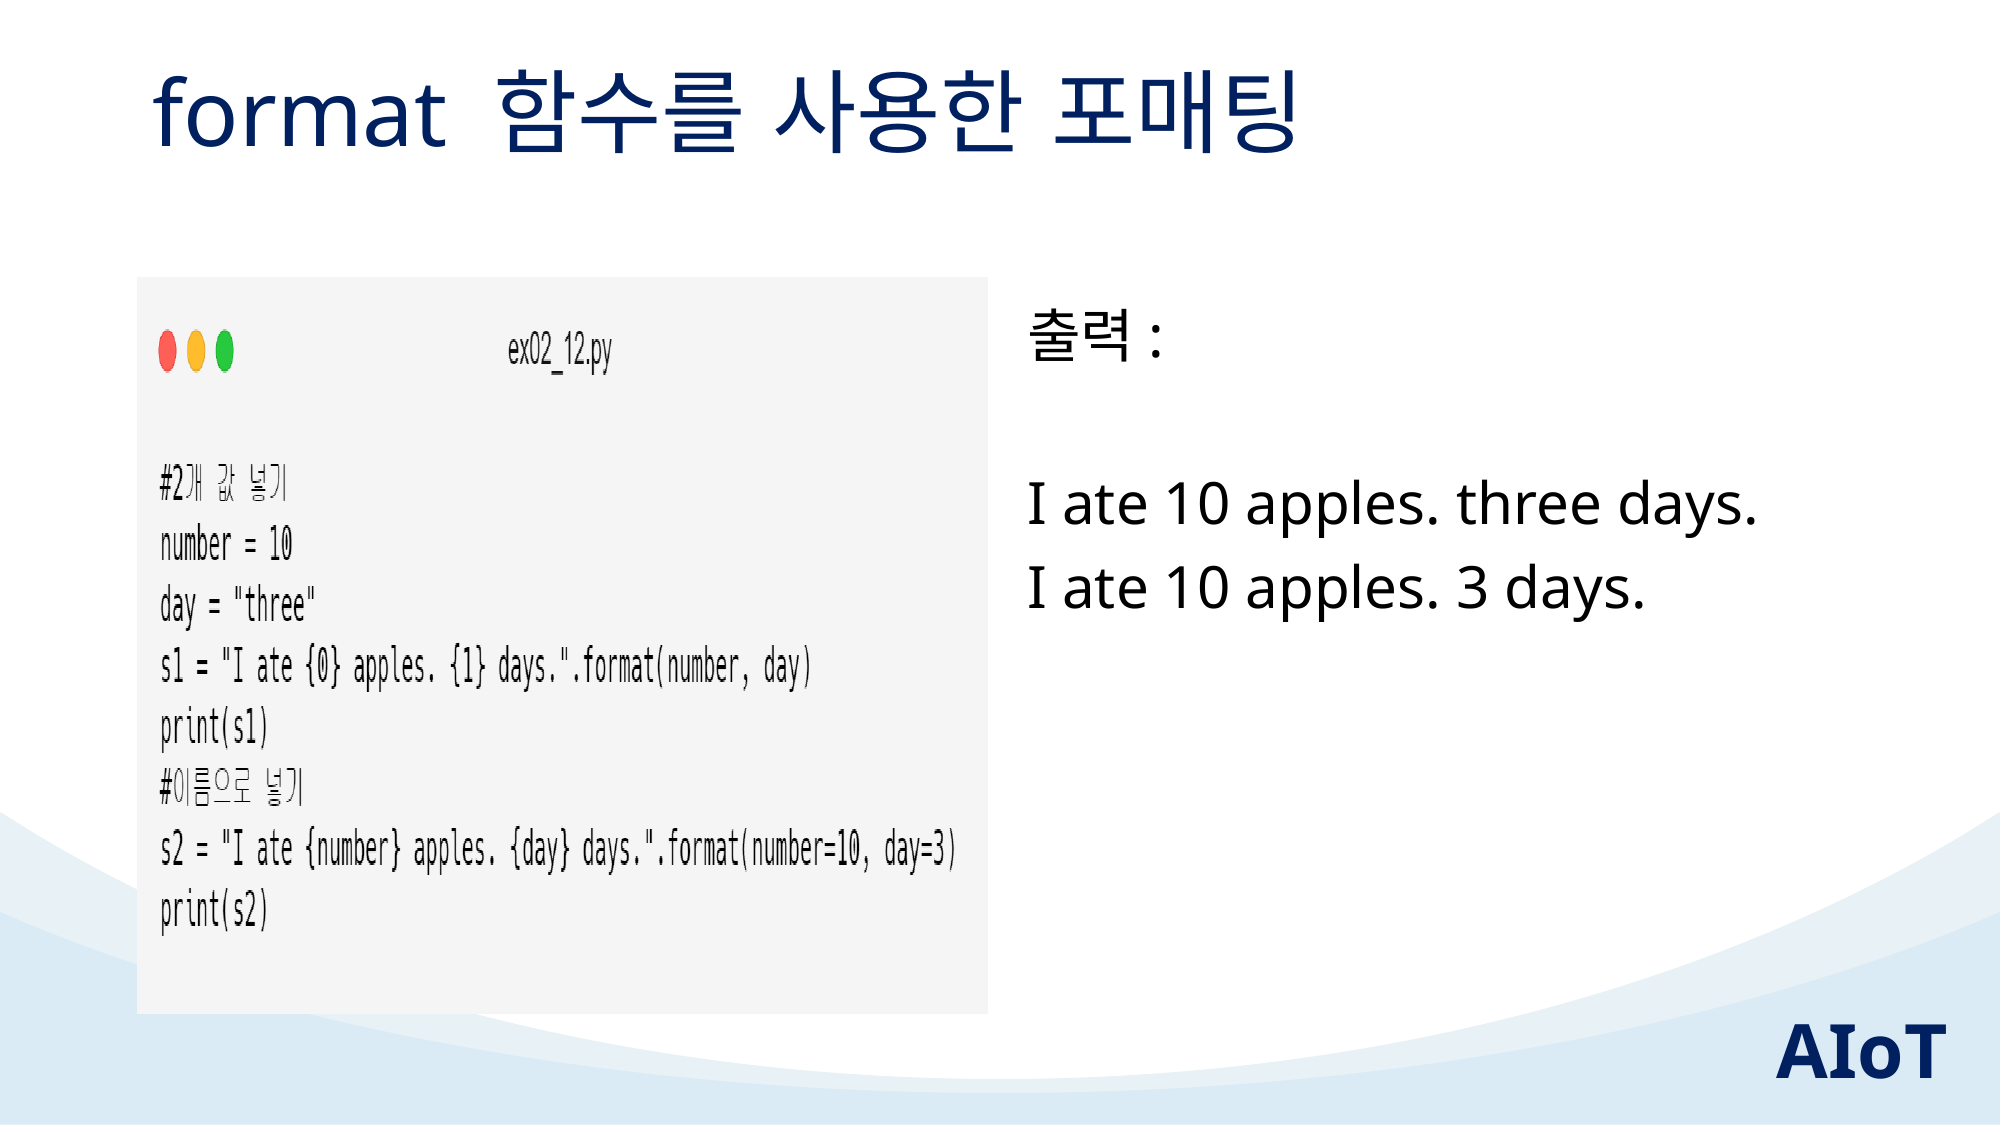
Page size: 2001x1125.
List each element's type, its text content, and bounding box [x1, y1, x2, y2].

title format 함수를 사용한 포매팅 [137, 59, 1863, 278]
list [137, 277, 988, 1014]
list 출력: I ate 10 apples. three days. I ate 10 apples. 3 days. [1012, 299, 1863, 1014]
